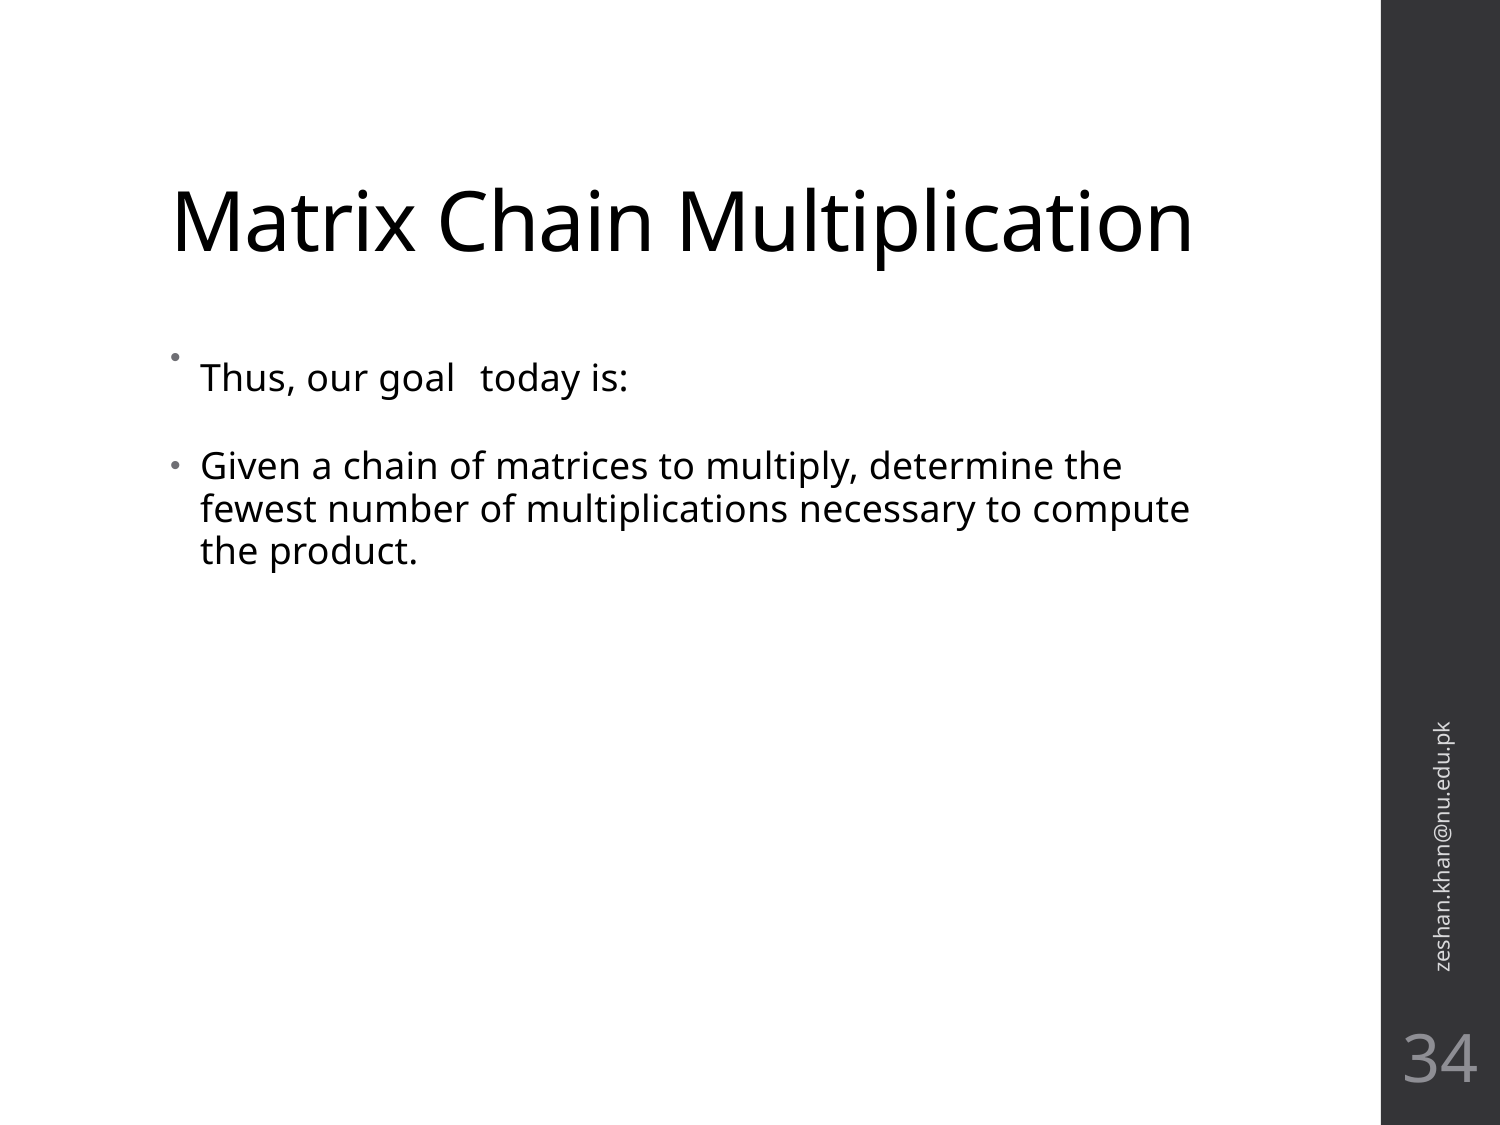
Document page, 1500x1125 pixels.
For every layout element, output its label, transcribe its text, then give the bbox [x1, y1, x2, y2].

title Matrix Chain Multiplication [155, 60, 1348, 278]
footer zeshan.khan@nu.edu.pk [1418, 400, 1464, 988]
list Thus, our goal today is: Given a chain of matrices to multiply, determine the fewest number of multiplications necessary to compute the product. [155, 299, 1213, 1014]
slide_number 34 [1384, 1012, 1498, 1110]
